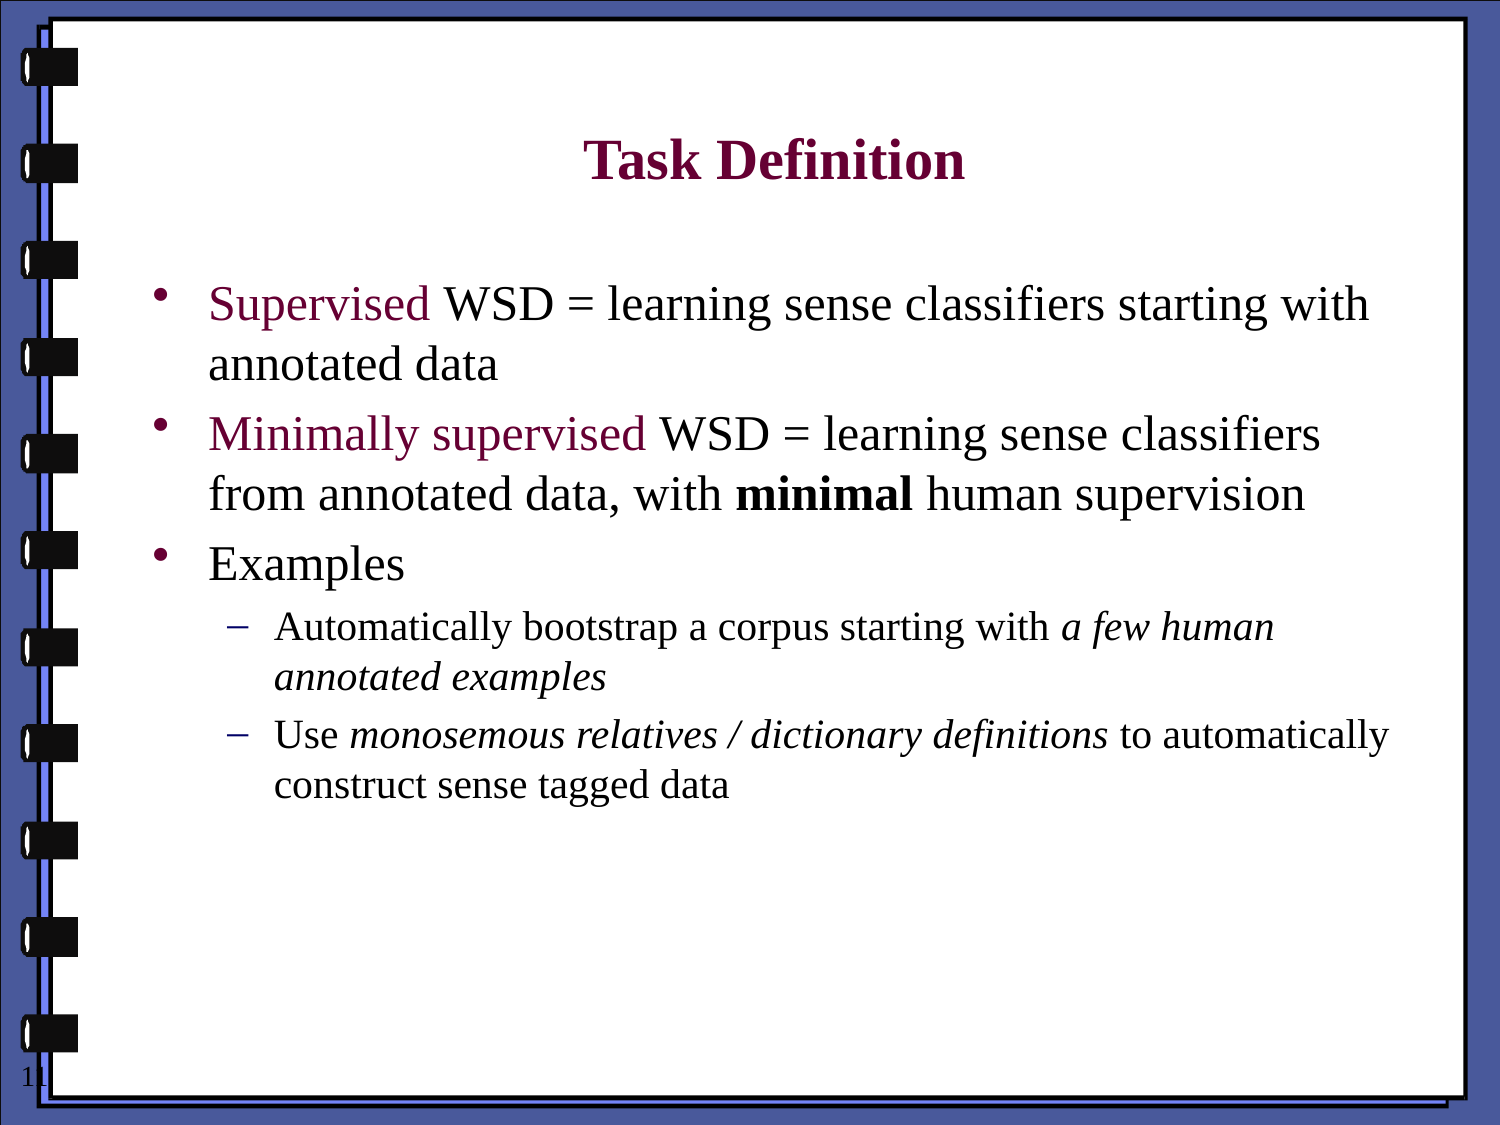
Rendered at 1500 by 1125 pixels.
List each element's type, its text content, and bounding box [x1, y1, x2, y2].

title Task Definition [137, 62, 1413, 251]
list Supervised WSD = learning sense classifiers starting with annotated data Minimally supervised WSD = learning sense classifiers from annotated data, with minimal human supervision Examples Automatically bootstrap a corpus starting with a few human annotated examples Use monosemous relatives / dictionary definitions to automatically construct sense tagged data [137, 262, 1413, 1063]
